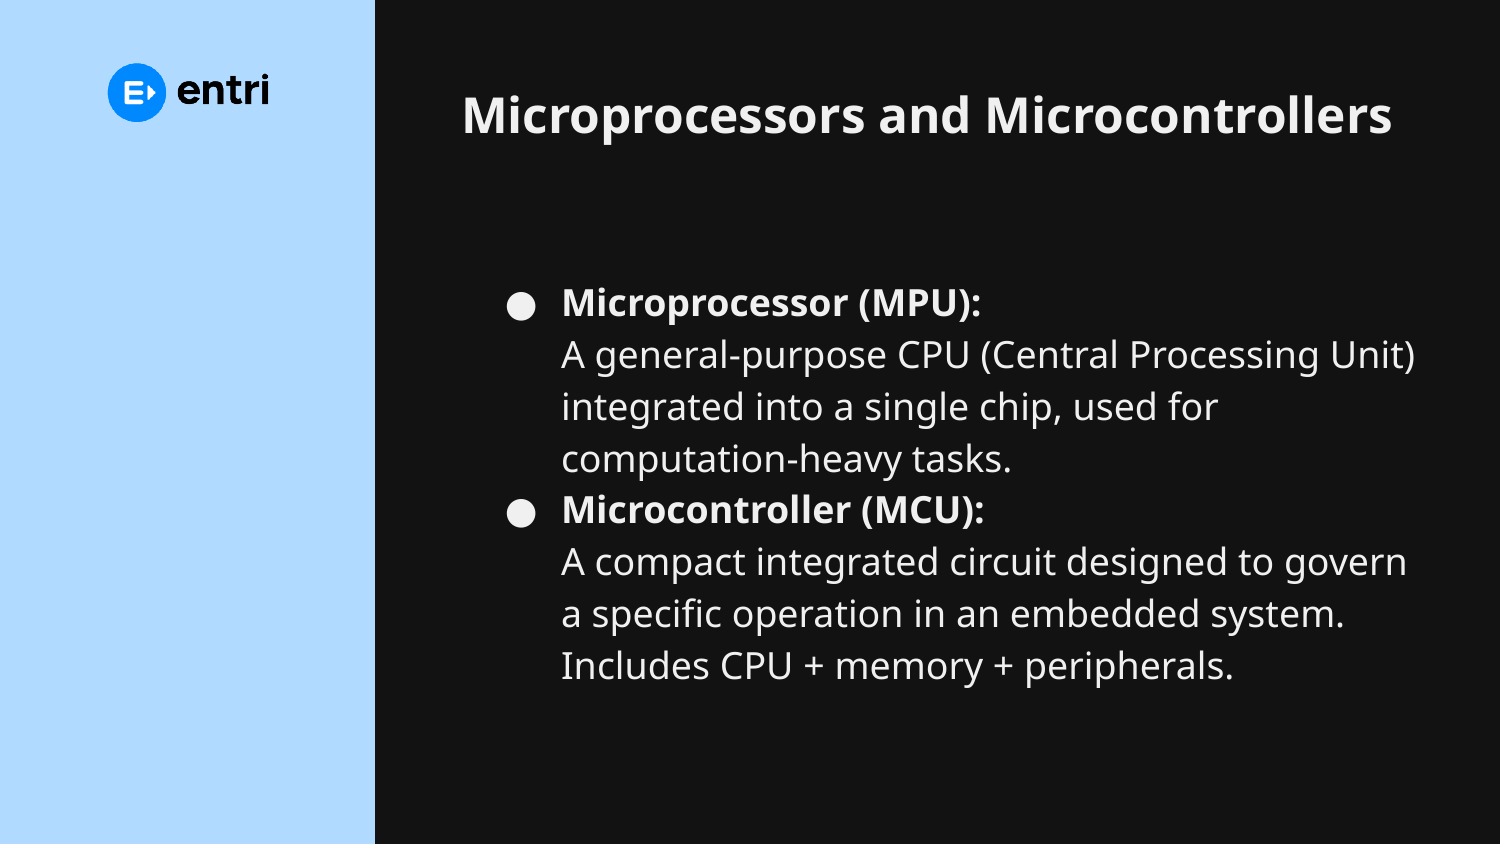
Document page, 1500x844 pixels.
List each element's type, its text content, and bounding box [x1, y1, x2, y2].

picture [98, 55, 277, 130]
picture [0, 0, 1500, 844]
list Microprocessor (MPU): A general-purpose CPU (Central Processing Unit) integrated into a single chip, used for computation-heavy tasks. Microcontroller (MCU): A compact integrated circuit designed to govern a specific operation in an embedded system. Includes CPU + memory + peripherals. [471, 257, 1440, 771]
title Microprocessors and Microcontrollers [442, 60, 1412, 227]
